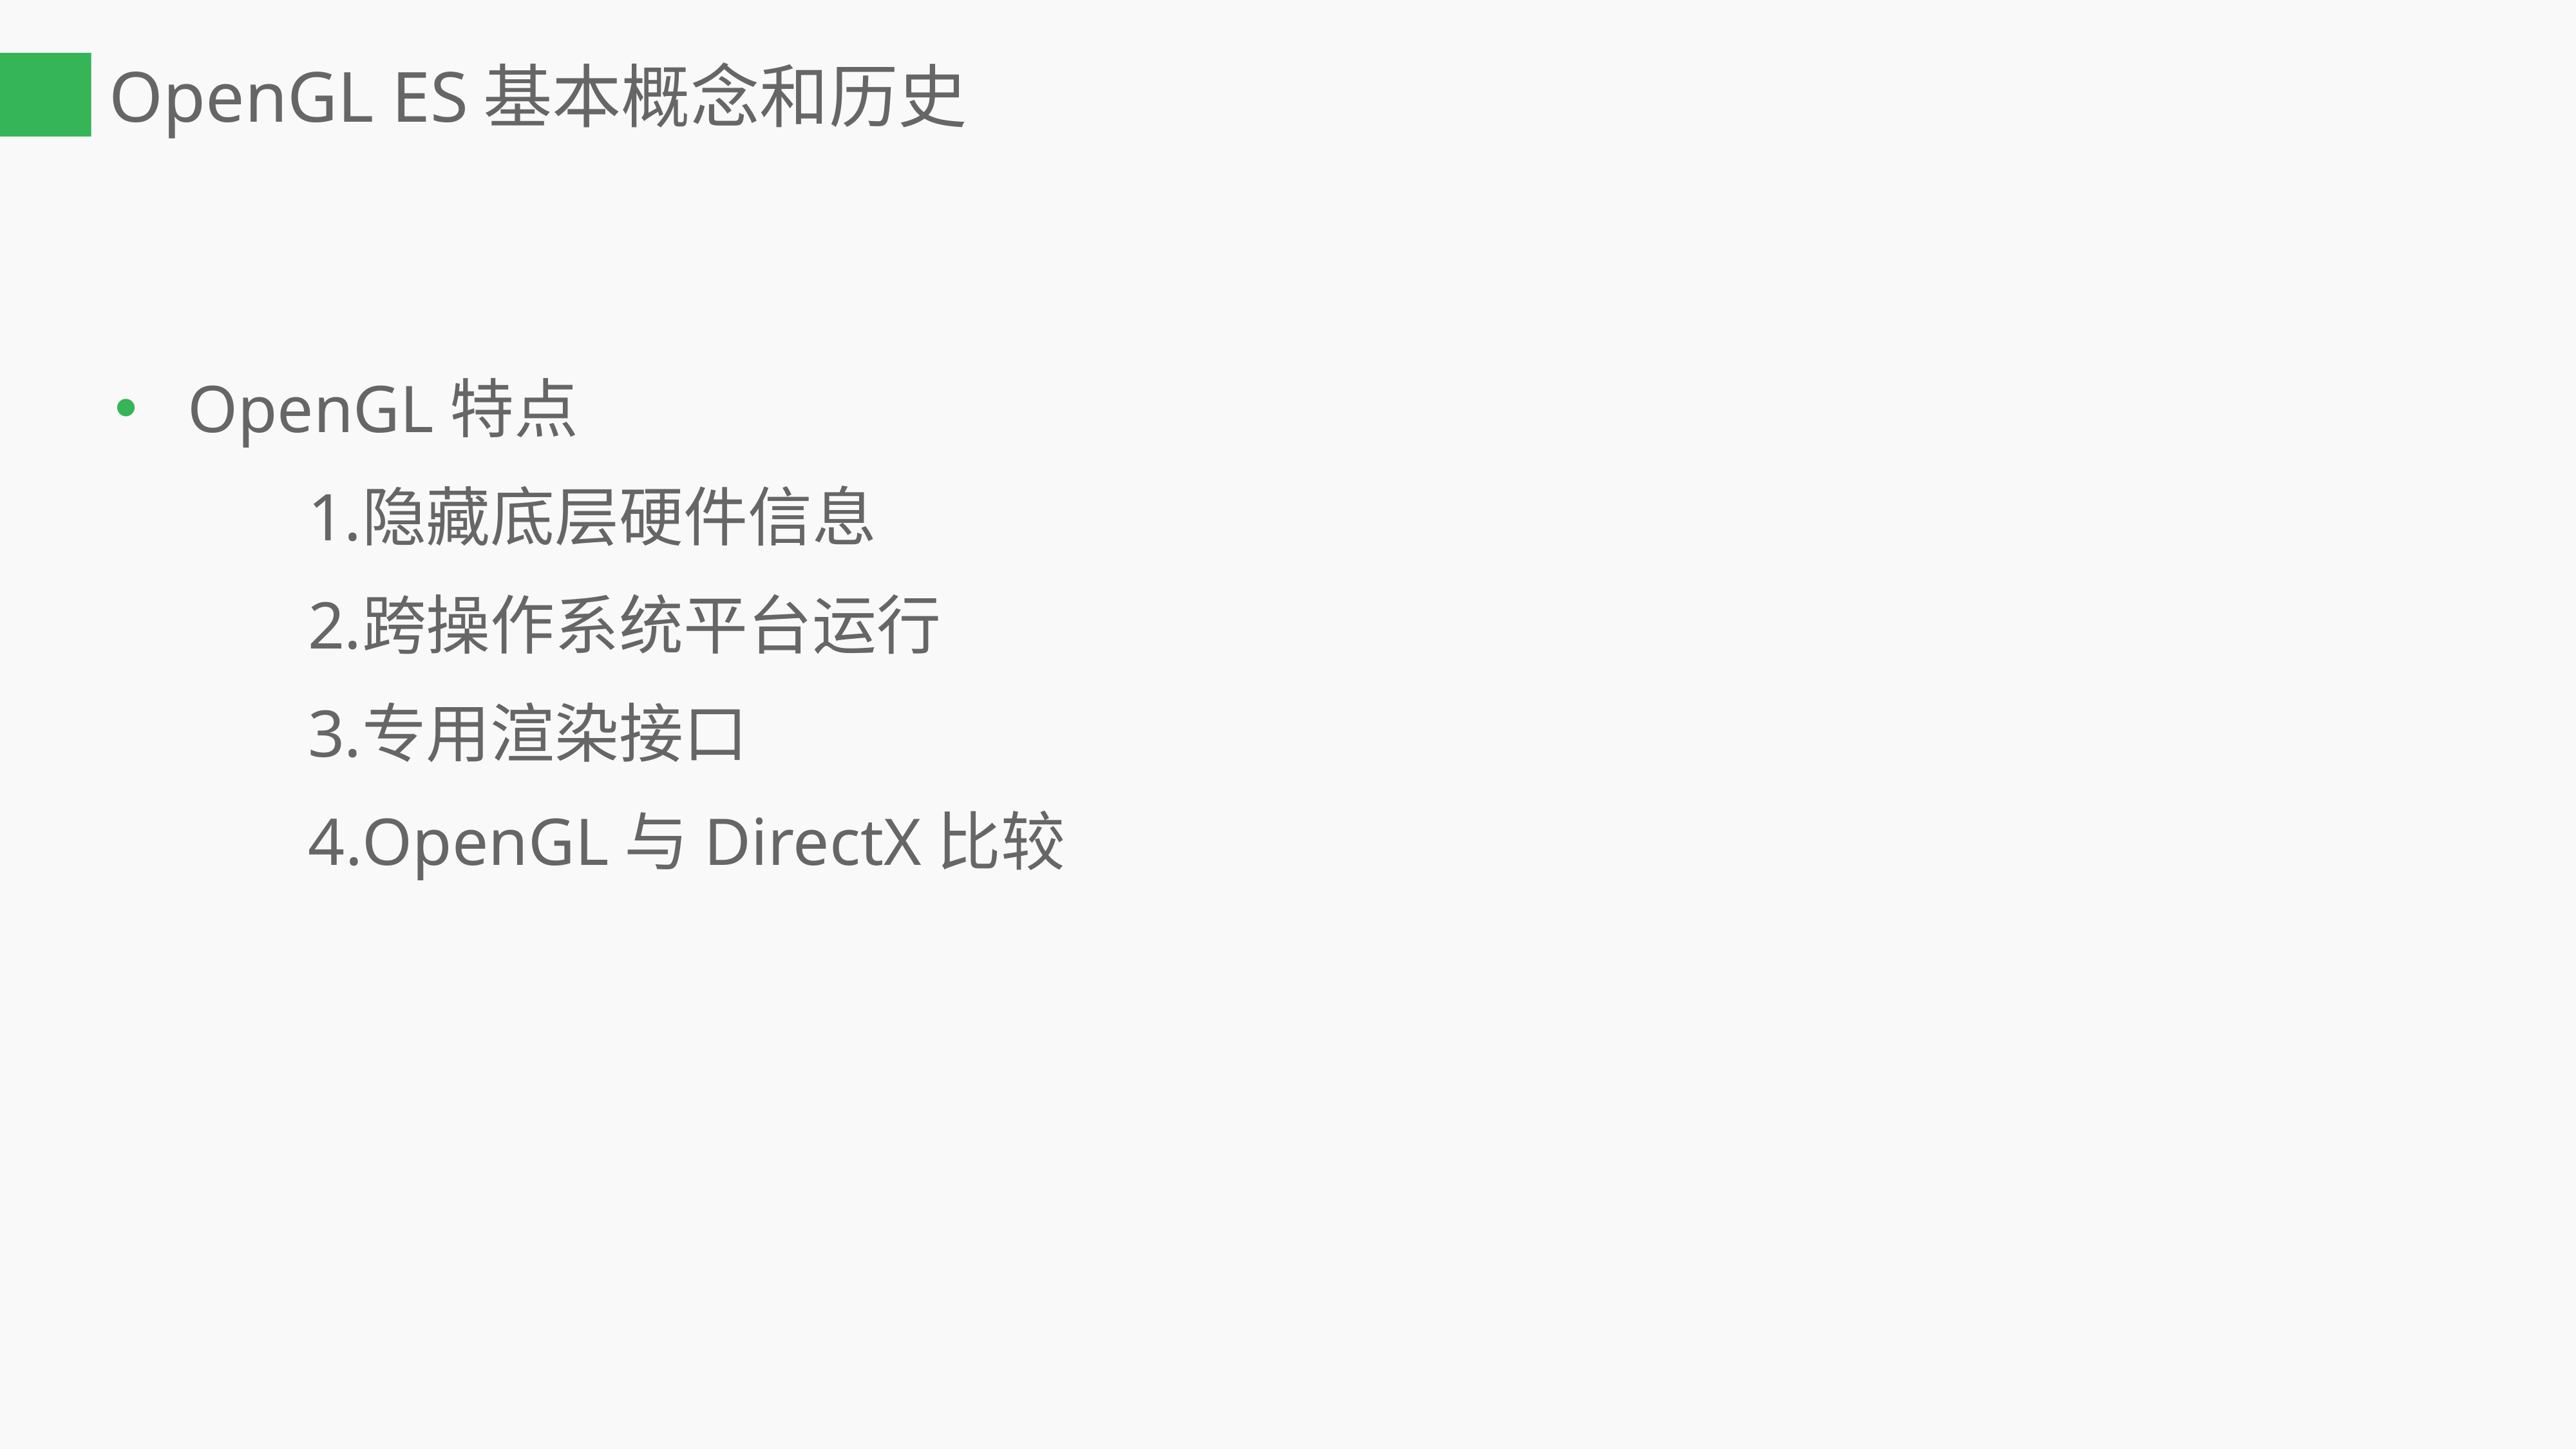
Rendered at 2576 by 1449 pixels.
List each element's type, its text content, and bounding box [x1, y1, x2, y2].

subtitle OpenGL特点 隐藏底层硬件信息 跨操作系统平台运行 专用渲染接口 OpenGL与DirectX比较 [115, 337, 2461, 1424]
picture [0, 53, 91, 137]
title OpenGL ES基本概念和历史 [108, 52, 2540, 137]
